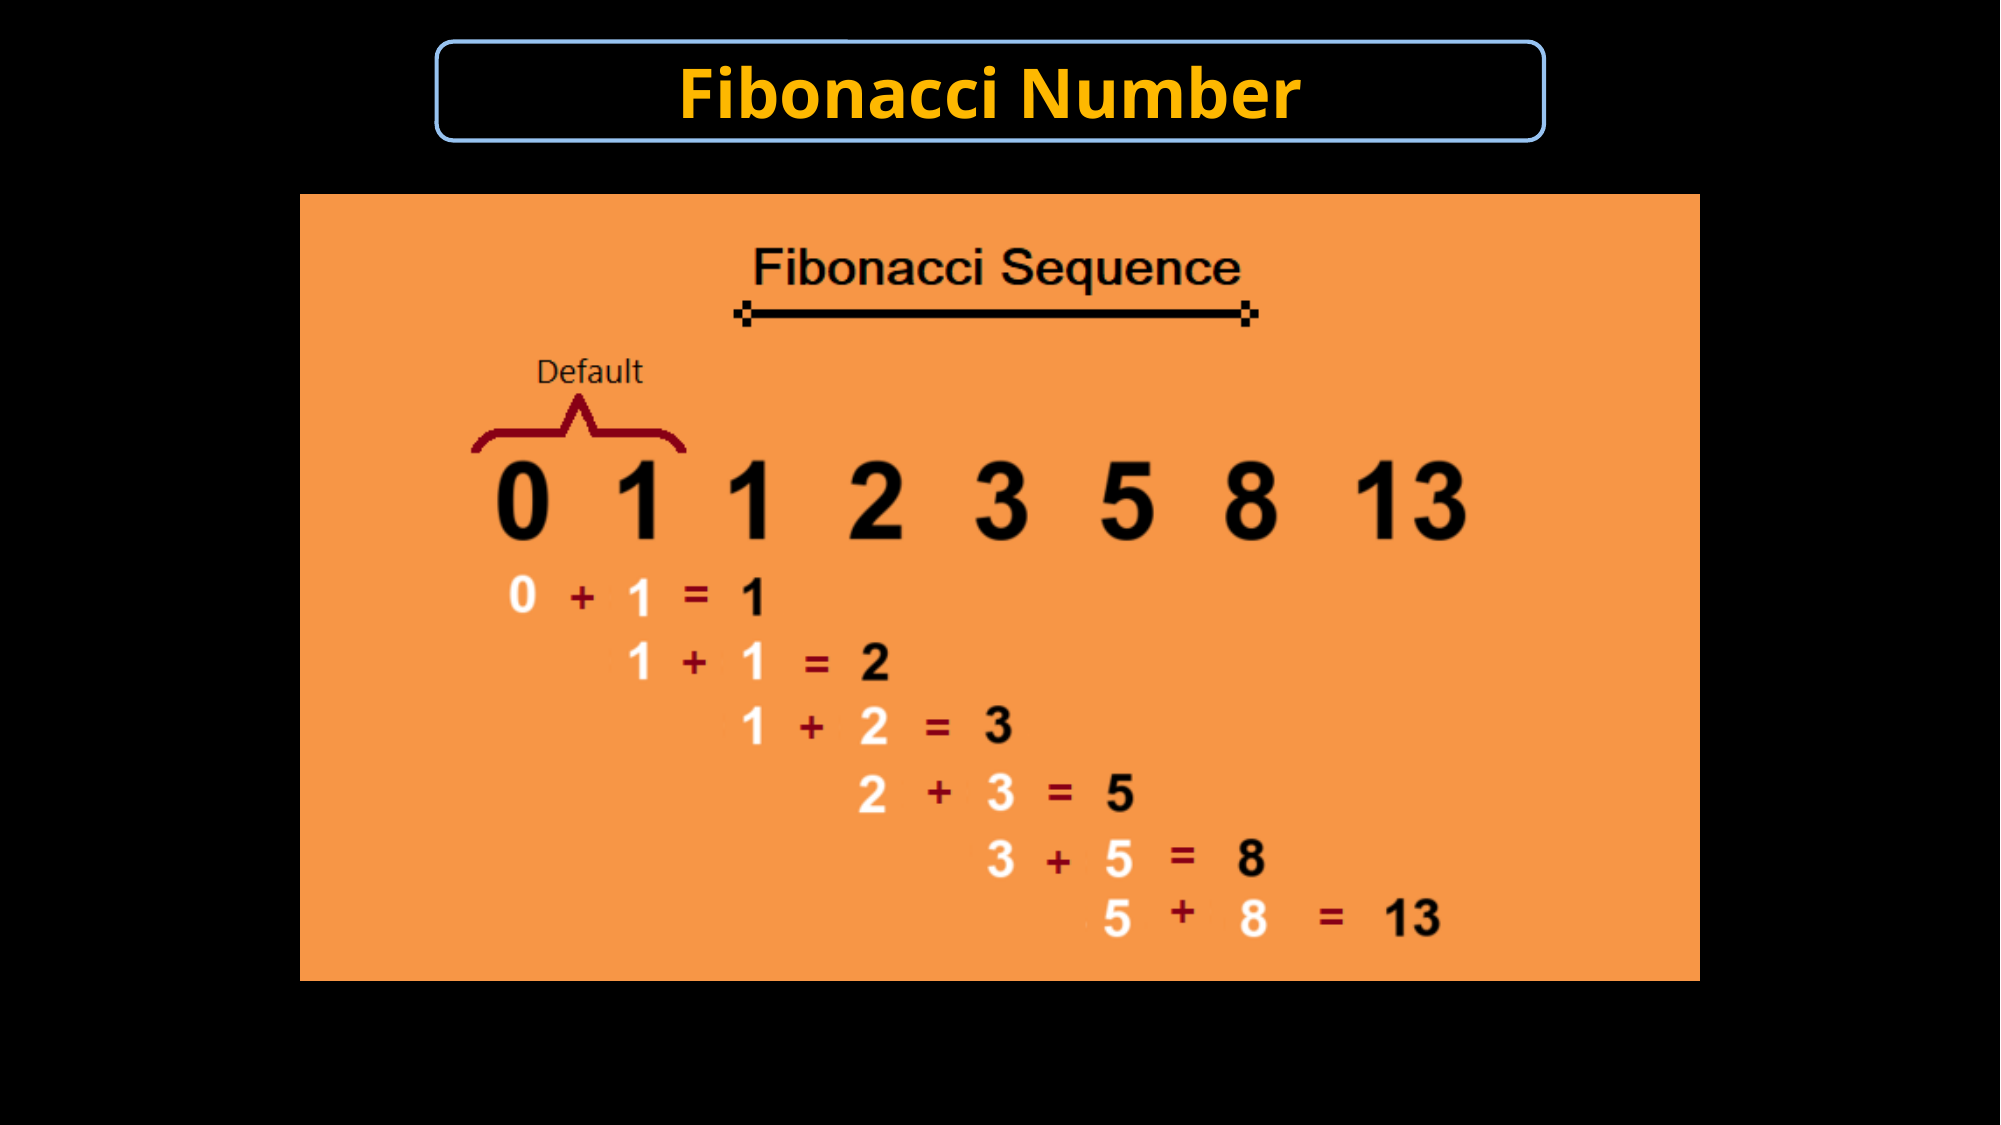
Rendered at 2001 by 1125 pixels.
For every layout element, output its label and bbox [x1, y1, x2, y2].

text_box [436, 41, 1545, 141]
picture [299, 194, 1701, 981]
